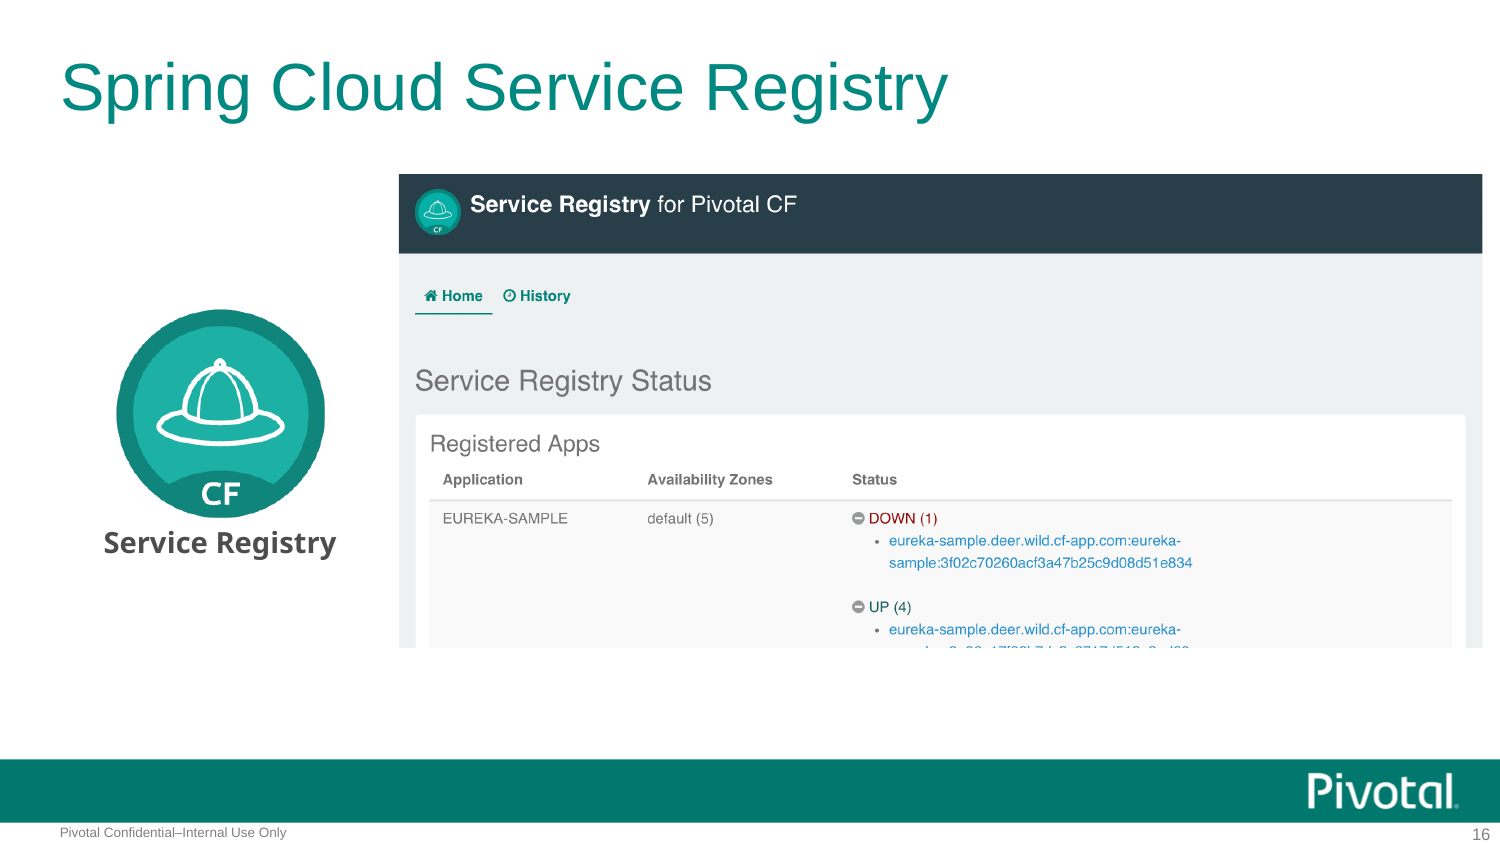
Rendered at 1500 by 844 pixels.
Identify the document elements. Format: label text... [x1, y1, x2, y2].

title Spring Cloud Service Registry [60, 53, 1440, 129]
picture [1300, 761, 1464, 816]
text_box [105, 309, 336, 561]
picture [398, 174, 1483, 648]
